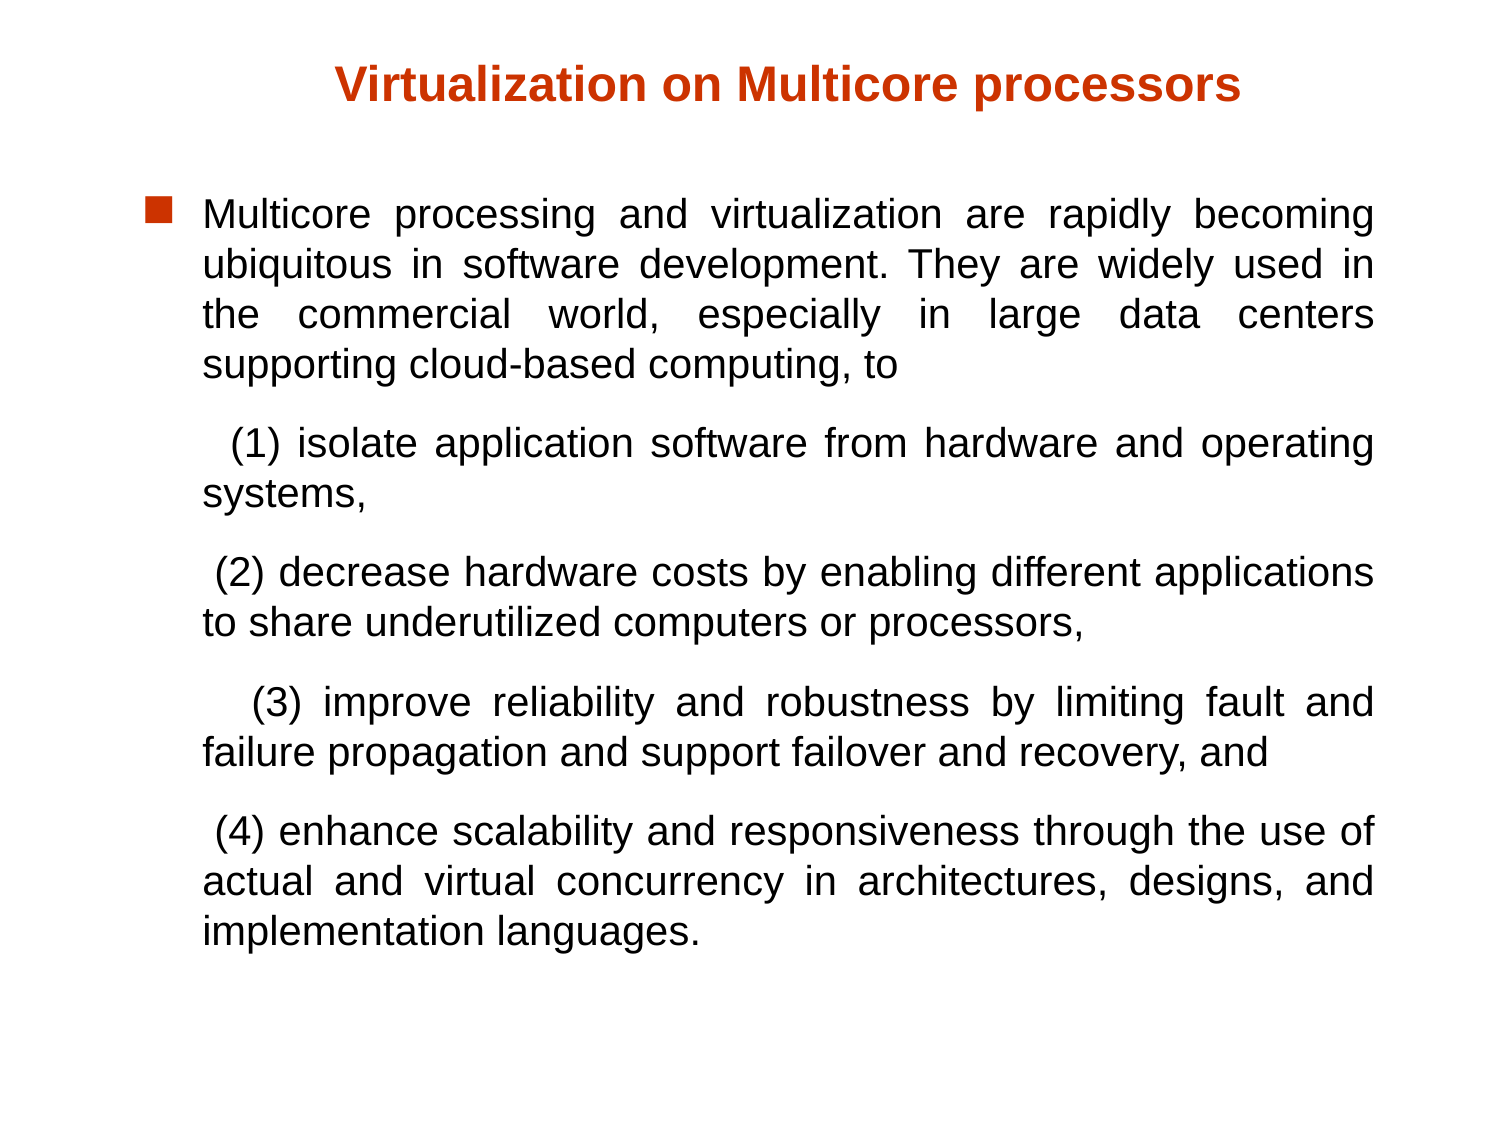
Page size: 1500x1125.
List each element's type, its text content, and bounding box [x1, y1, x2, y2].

text_box Virtualization on Multicore processors [126, 19, 1451, 120]
text_box Multicore processing and virtualization are rapidly becoming ubiquitous in software development. They are widely used in the commercial world, especially in large data centers supporting cloud-based computing, to (1) isolate application software from hardware and operating systems, (2) decrease hardware costs by enabling different applications to share underutilized computers or processors, (3) improve reliability and robustness by limiting fault and failure propagation and support failover and recovery, and (4) enhance scalability and responsiveness through the use of actual and virtual concurrency in architectures, designs, and implementation languages. [133, 179, 1391, 984]
